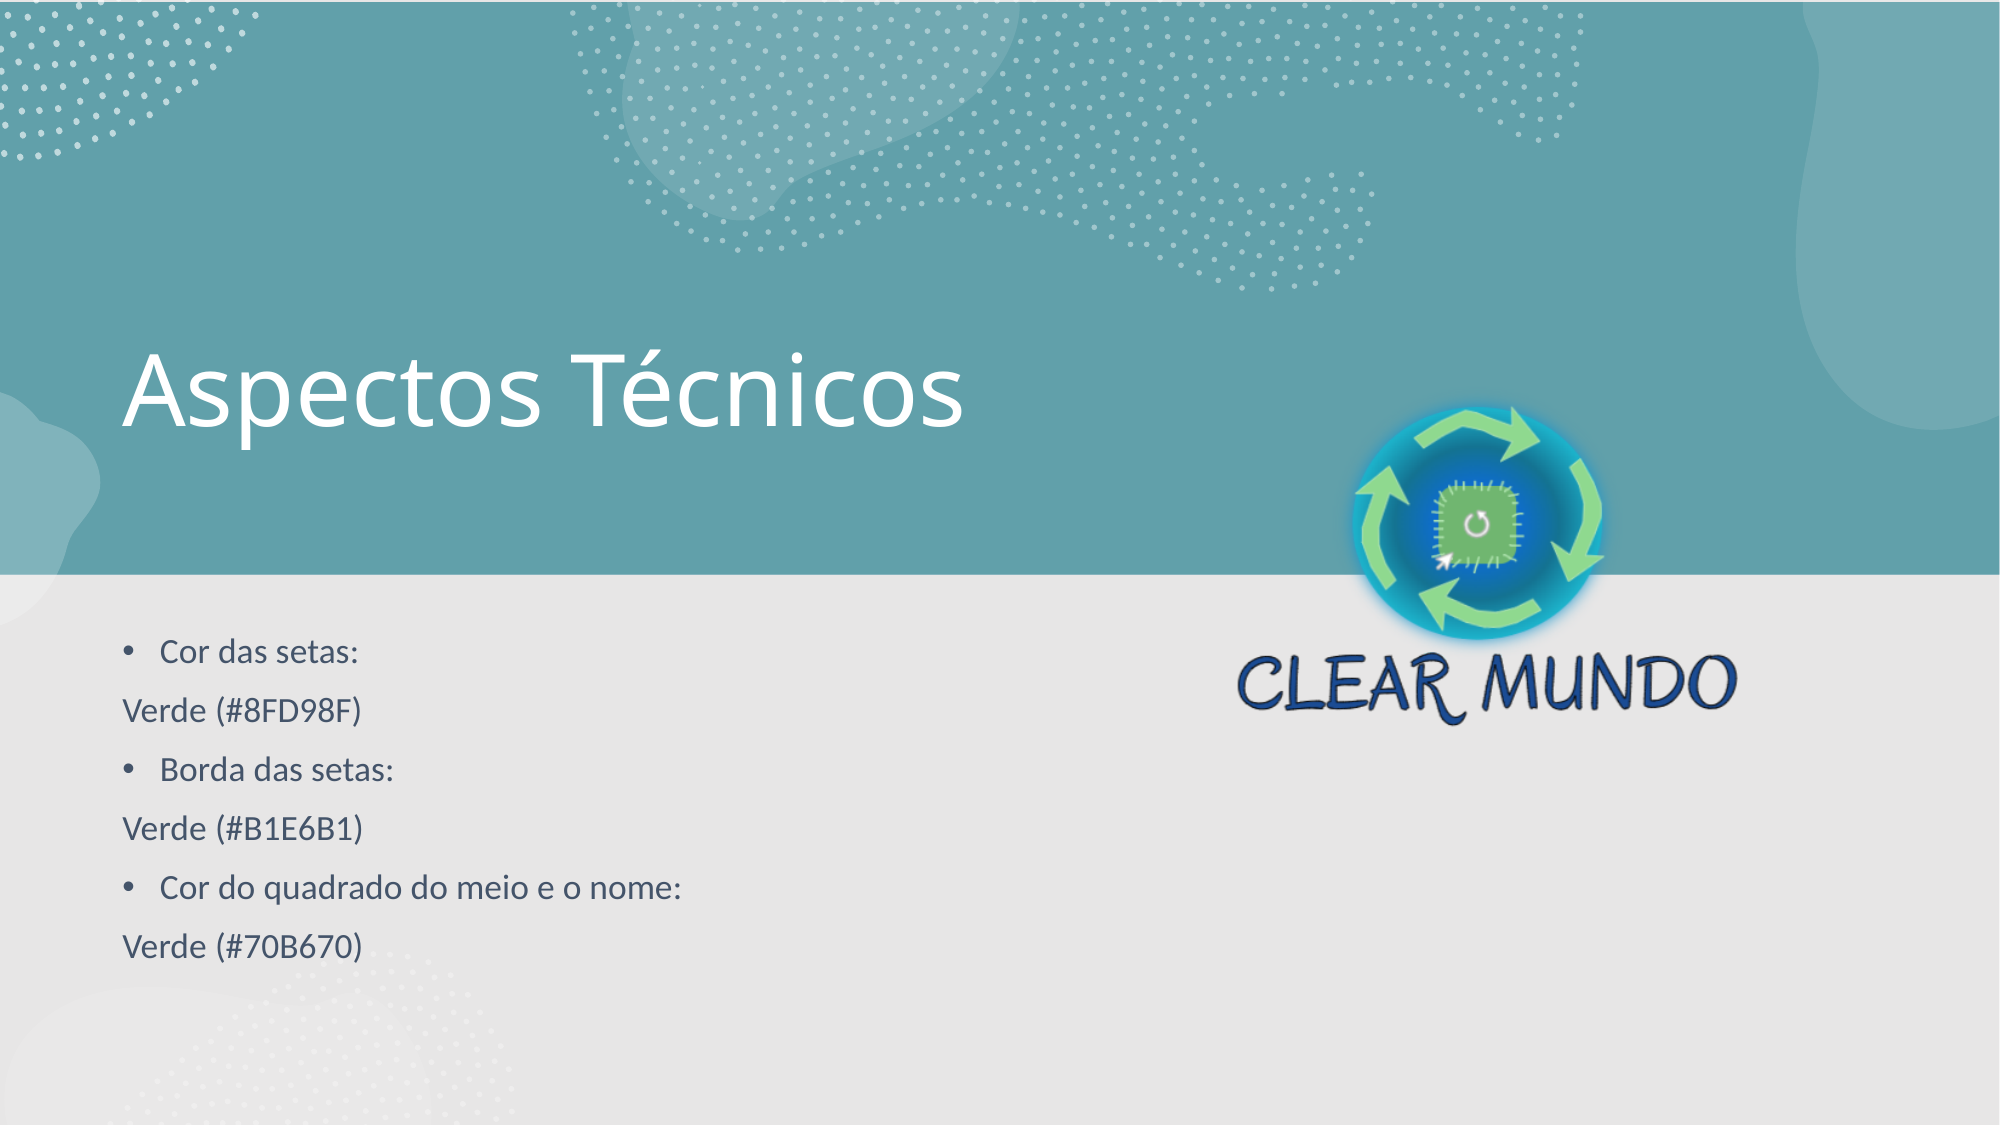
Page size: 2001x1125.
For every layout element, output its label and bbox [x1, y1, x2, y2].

text_box [0, 0, 2000, 1125]
